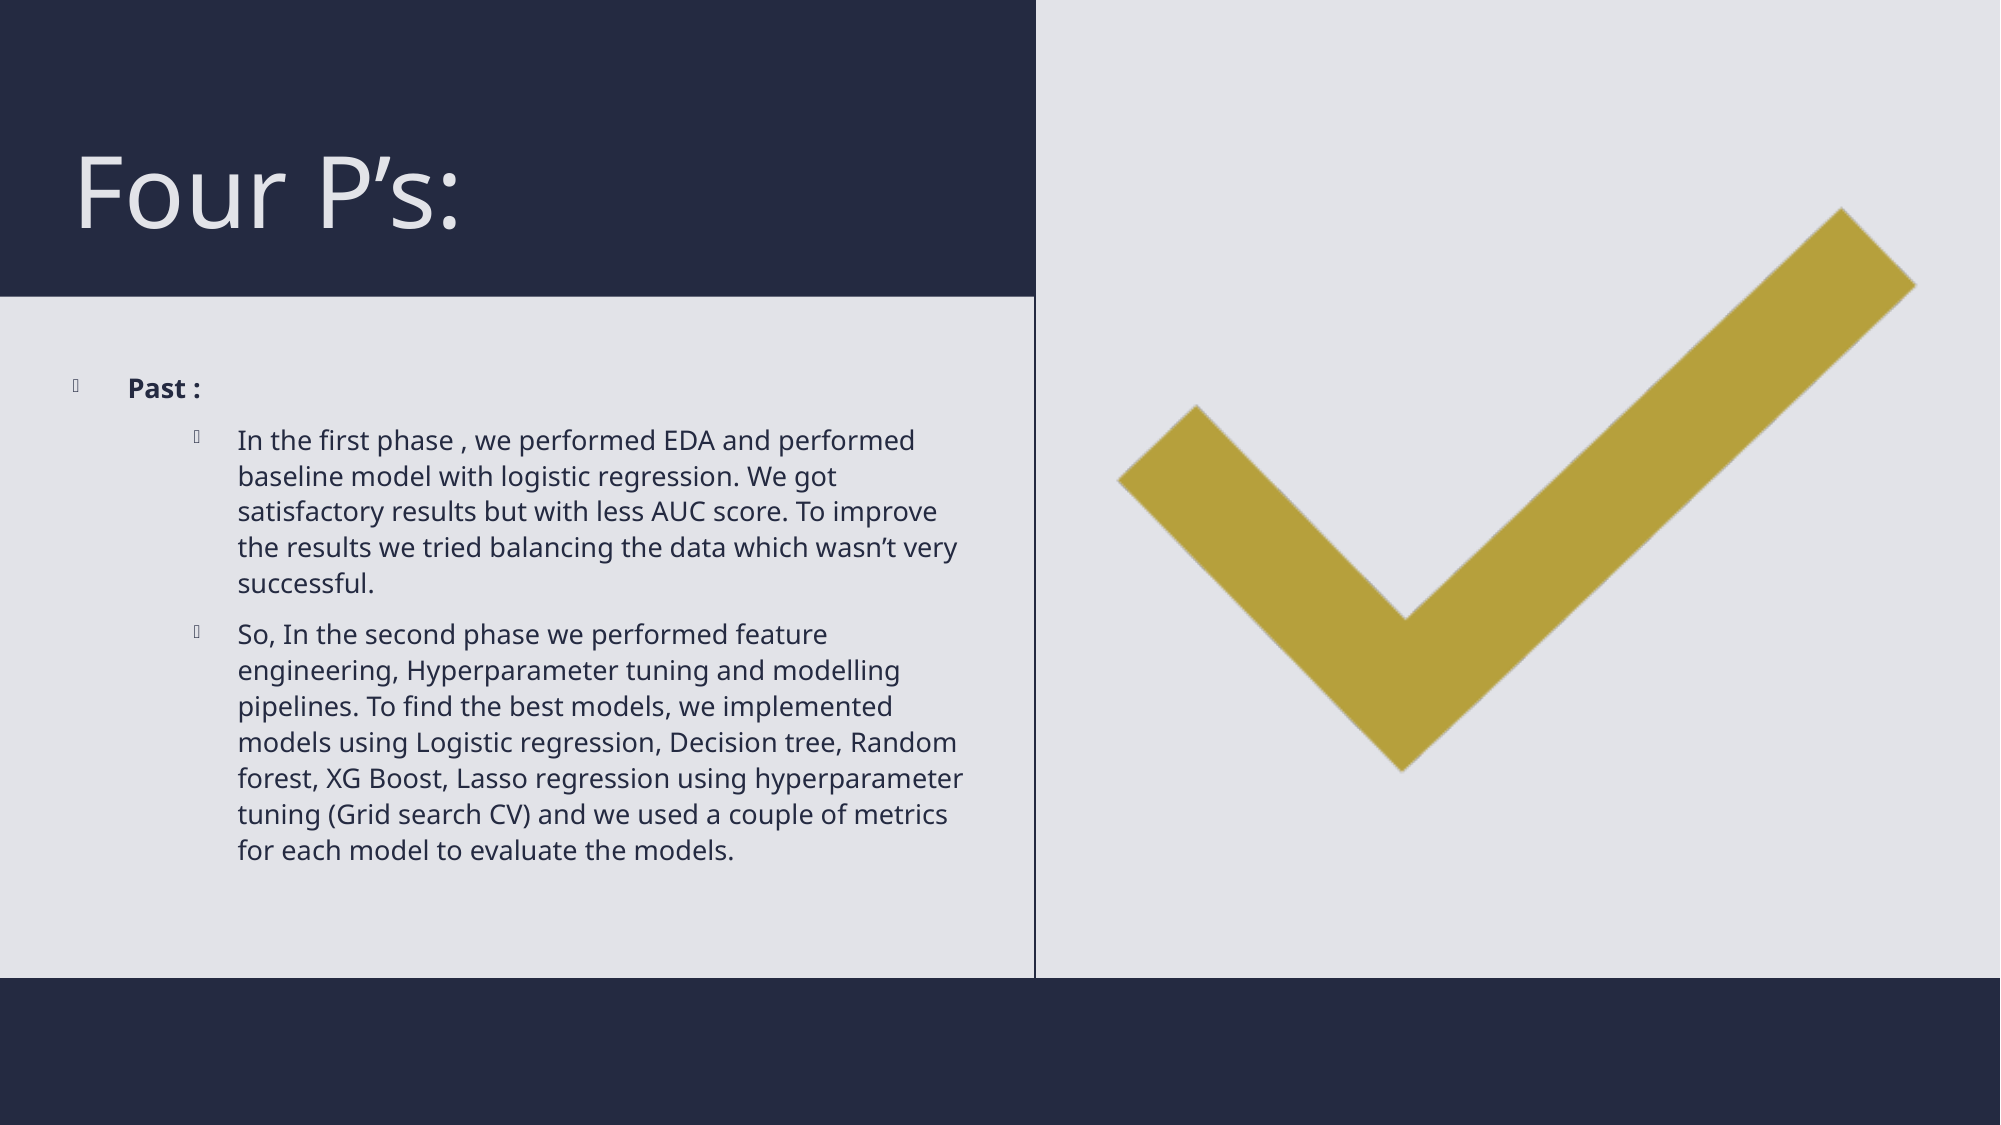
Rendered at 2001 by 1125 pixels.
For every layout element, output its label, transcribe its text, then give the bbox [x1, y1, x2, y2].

text_box [0, 978, 2000, 1125]
text_box [0, 0, 1034, 298]
text_box [0, 298, 1034, 976]
title Four P’s: [72, 72, 963, 249]
picture [1109, 80, 1926, 897]
text_box [1036, 0, 2000, 976]
list Past : In the first phase , we performed EDA and performed baseline model with logistic regression. We got satisfactory results but with less AUC score. To improve the results we tried balancing the data which wasn’t very successful. So, In the second phase we performed feature engineering, Hyperparameter tuning and modelling pipelines. To find the best models, we implemented models using Logistic regression, Decision tree, Random forest, XG Boost, Lasso regression using hyperparameter tuning (Grid search CV) and we used a couple of metrics for each model to evaluate the models. [72, 368, 965, 905]
